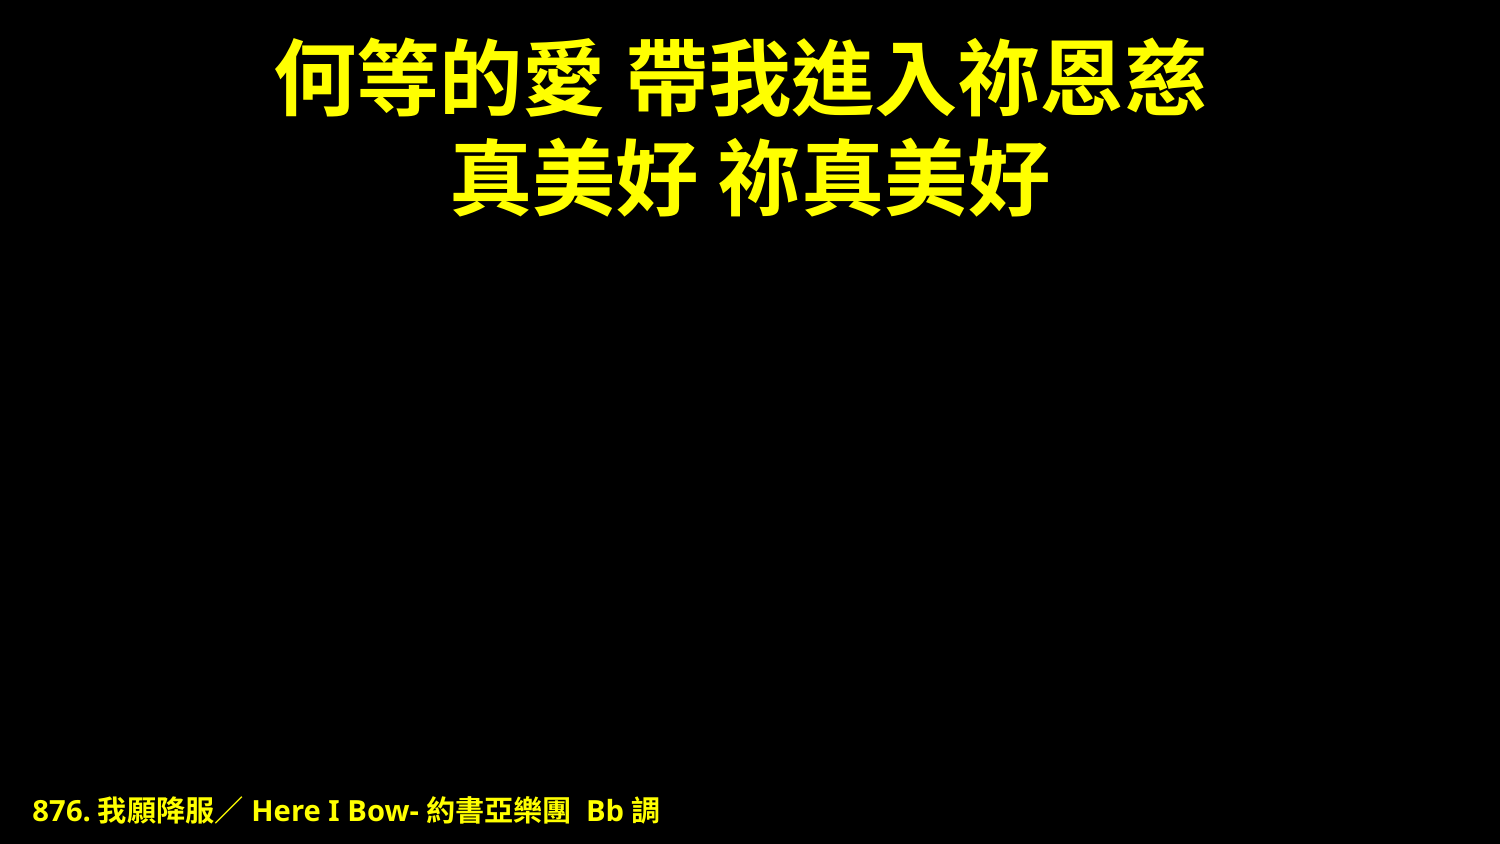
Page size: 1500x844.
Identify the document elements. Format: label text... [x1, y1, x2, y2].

title 何等的愛 帶我進入祢恩慈 真美好 祢真美好 [0, 55, 1500, 197]
text_box 876.我願降服／Here I Bow-約書亞樂團 Bb調 [17, 784, 774, 835]
